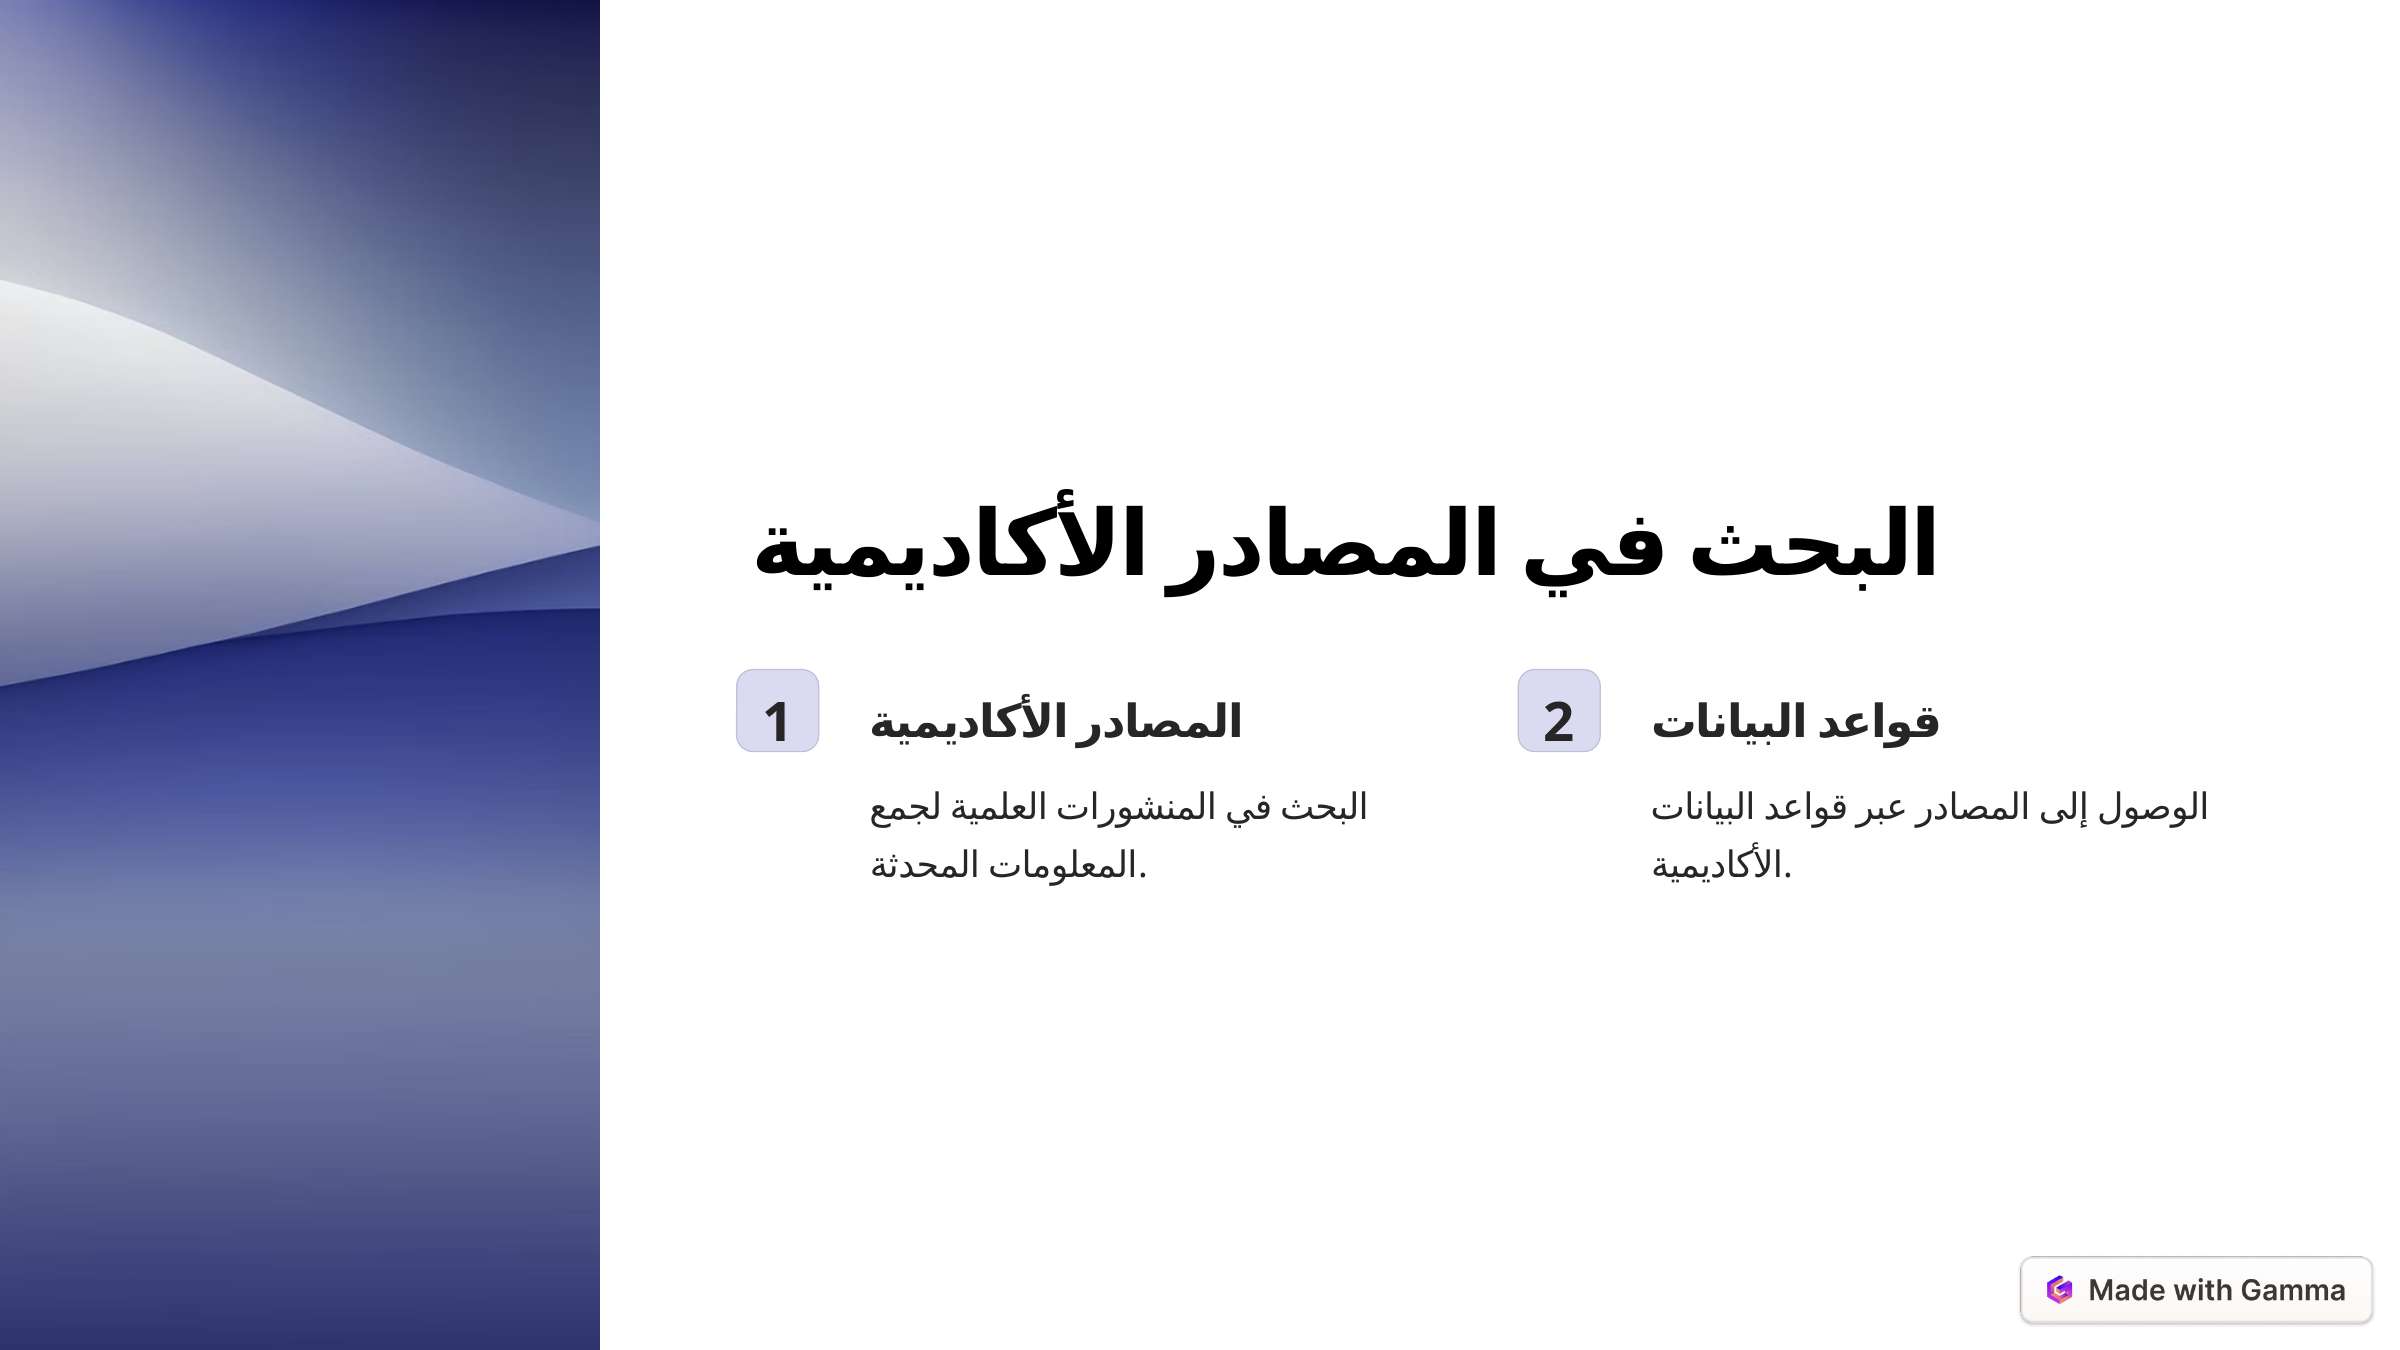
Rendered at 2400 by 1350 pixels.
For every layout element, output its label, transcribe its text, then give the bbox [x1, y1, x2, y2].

text_box قواعد البيانات [1636, 682, 2093, 739]
text_box [1518, 669, 1601, 752]
text_box الوصول إلى المصادر عبر قواعد البيانات الأكاديمية. [1636, 760, 2264, 878]
text_box المصادر الأكاديمية [855, 682, 1311, 739]
text_box 1 [764, 676, 791, 745]
text_box البحث في المنشورات العلمية لجمع المعلومات المحدثة. [855, 760, 1482, 878]
text_box 2 [1542, 676, 1577, 745]
picture [0, 0, 600, 1350]
text_box البحث في المصادر الأكاديمية [736, 472, 1700, 587]
text_box [600, 0, 2400, 1350]
text_box [736, 669, 819, 752]
picture [2008, 1244, 2385, 1335]
